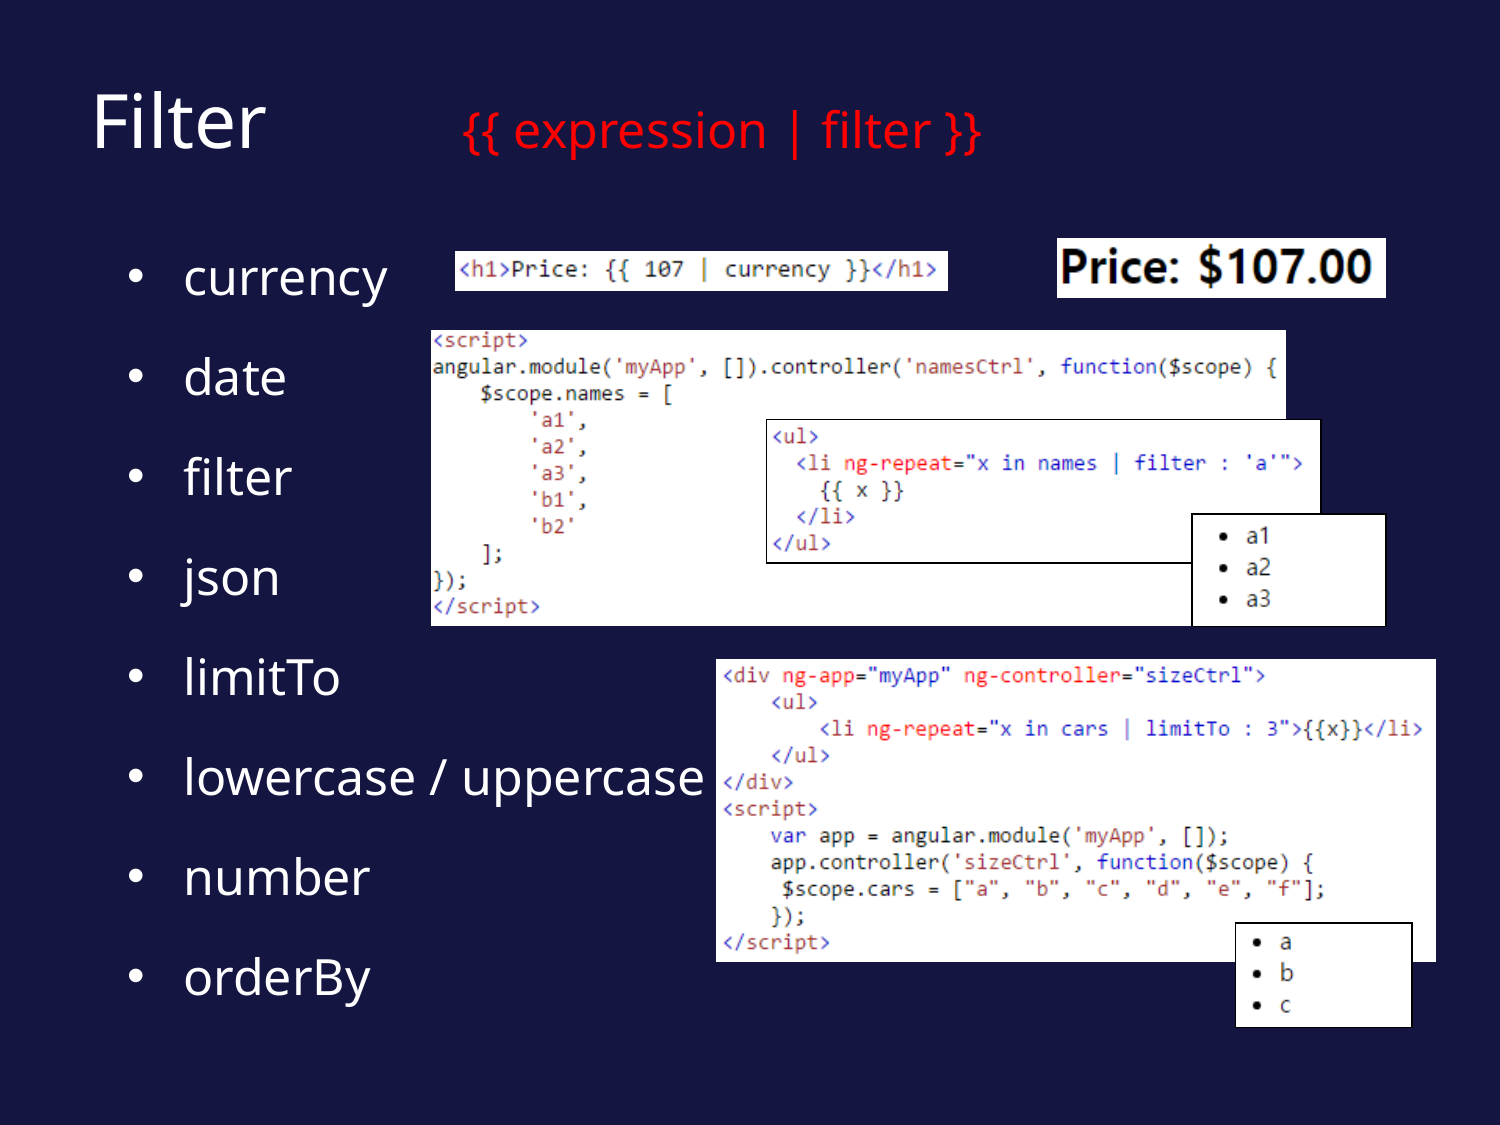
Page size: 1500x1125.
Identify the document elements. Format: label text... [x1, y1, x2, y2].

title Filter {{ expression | filter }} [75, 66, 1425, 171]
picture [716, 659, 1436, 1028]
list currency date filter json limitTo lowercase / uppercase number orderBy [112, 208, 1376, 1059]
picture [455, 251, 948, 291]
picture [1056, 238, 1386, 299]
picture [430, 330, 1386, 627]
